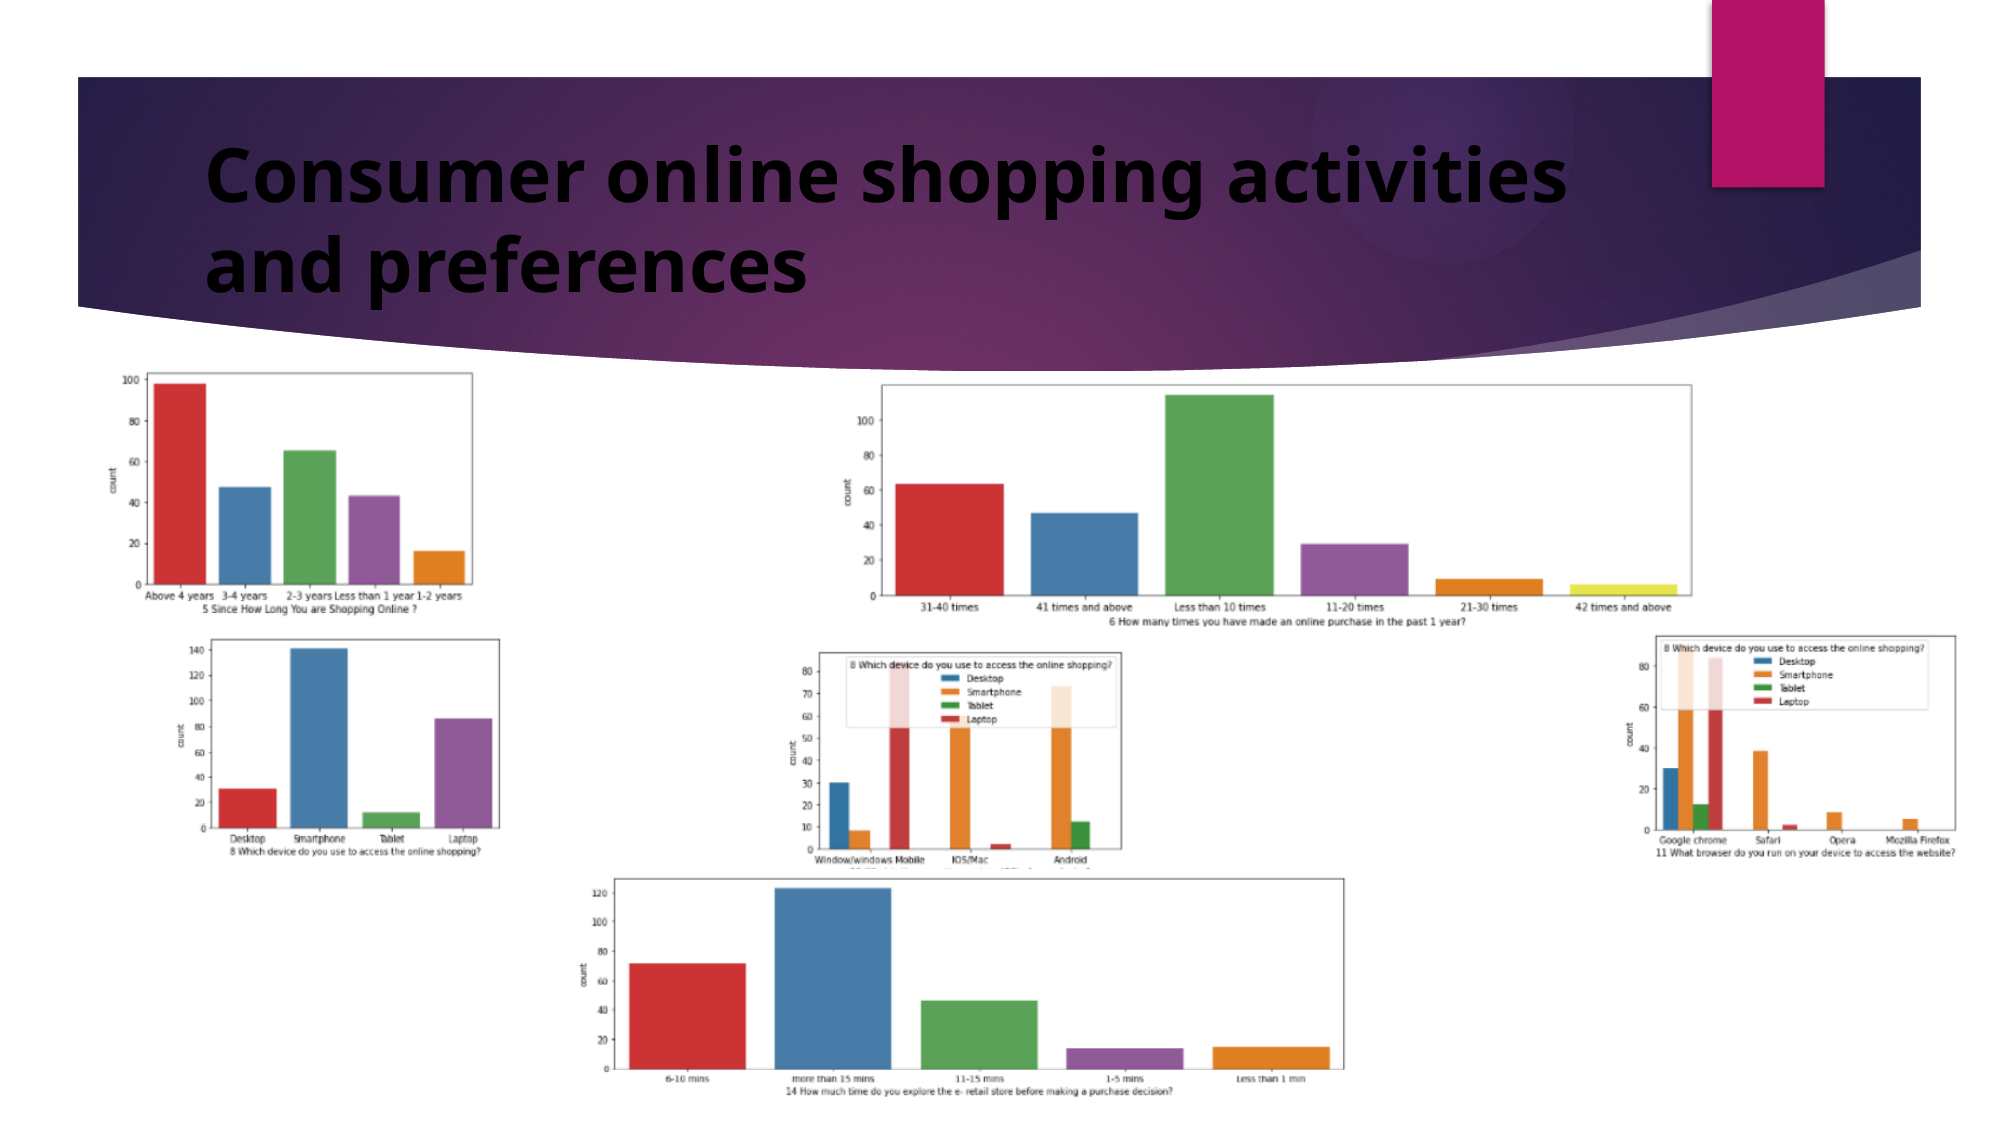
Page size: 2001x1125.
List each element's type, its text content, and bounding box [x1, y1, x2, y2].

title Consumer online shopping activities and preferences [189, 159, 1627, 276]
picture [164, 630, 514, 863]
picture [561, 371, 1978, 1111]
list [92, 360, 486, 627]
